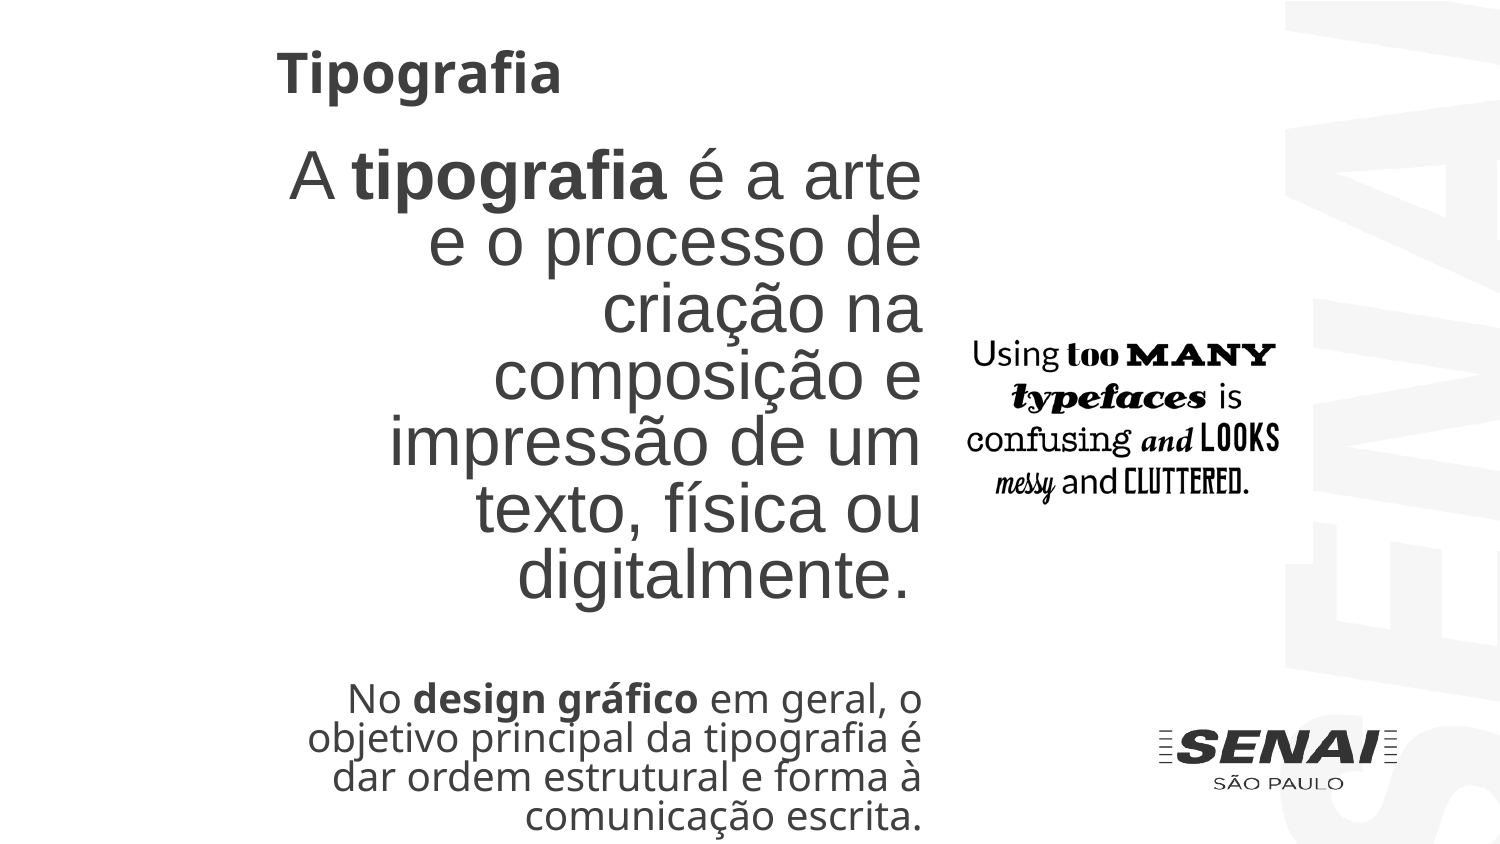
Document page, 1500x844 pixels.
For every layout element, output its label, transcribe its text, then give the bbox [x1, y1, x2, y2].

list Tipografia [264, 44, 1236, 115]
list A tipografia é a arte e o processo de criação na composição e impressão de um texto, física ou digitalmente. No design gráfico em geral, o objetivo principal da tipografia é dar ordem estrutural e forma à comunicação escrita. [264, 140, 935, 733]
picture [934, 1, 1500, 844]
